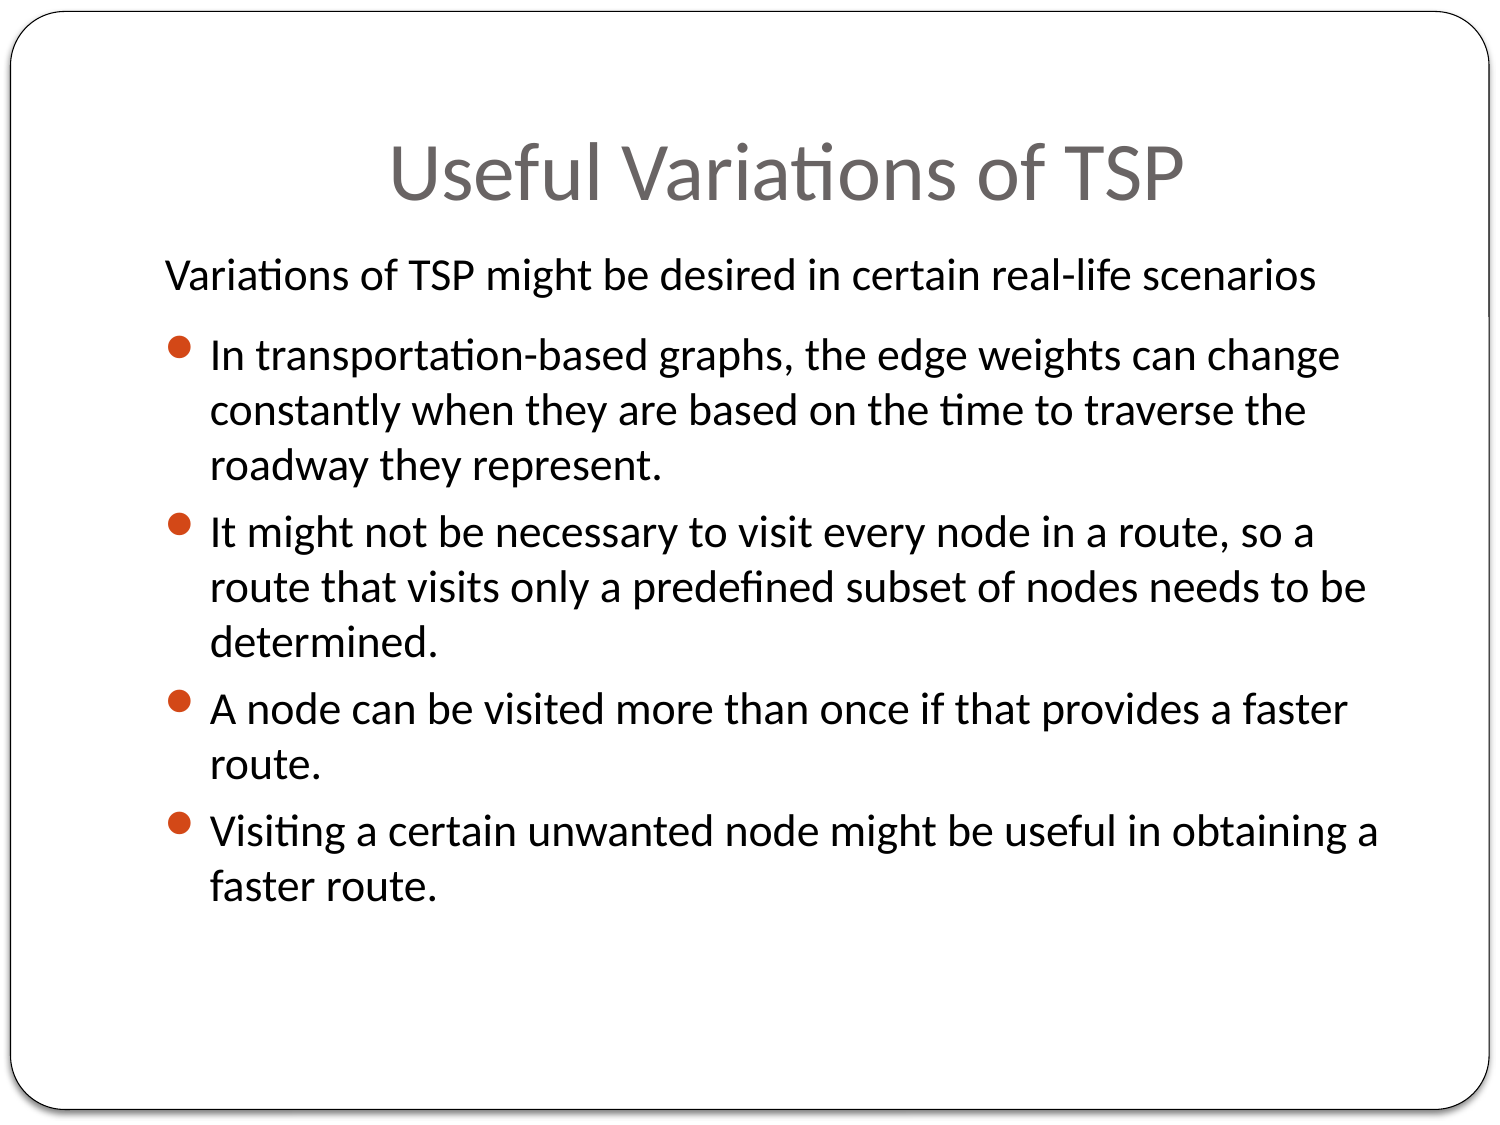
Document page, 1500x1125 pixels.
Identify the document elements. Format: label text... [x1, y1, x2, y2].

list Variations of TSP might be desired in certain real-life scenarios In transportation-based graphs, the edge weights can change constantly when they are based on the time to traverse the roadway they represent. It might not be necessary to visit every node in a route, so a route that visits only a predefined subset of nodes needs to be determined. A node can be visited more than once if that provides a faster route. Visiting a certain unwanted node might be useful in obtaining a faster route. [150, 237, 1425, 988]
title Useful Variations of TSP [150, 45, 1425, 233]
